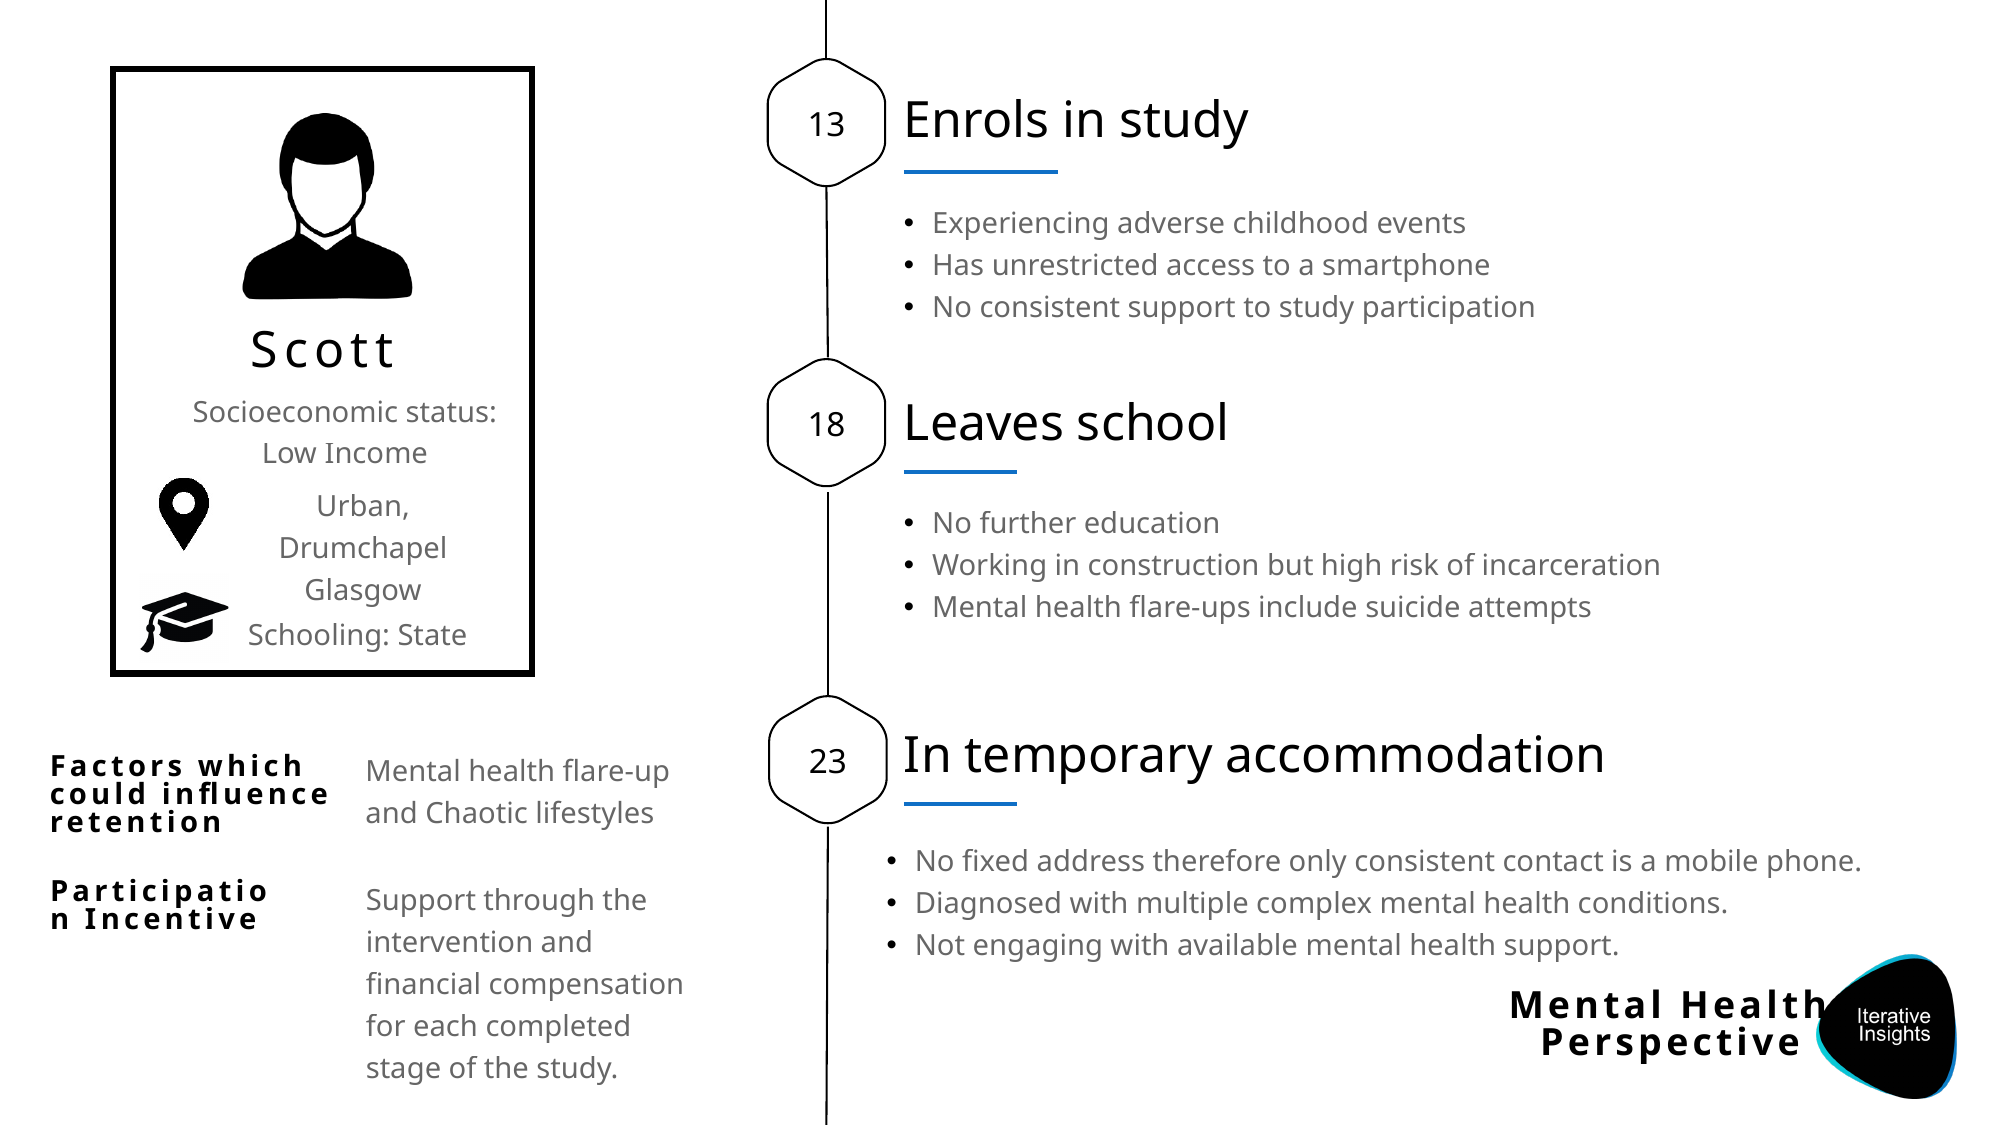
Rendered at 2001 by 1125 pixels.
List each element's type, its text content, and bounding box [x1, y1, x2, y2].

picture [171, 99, 483, 313]
text_box 13 [767, 59, 886, 187]
text_box [112, 68, 533, 675]
text_box 18 [767, 359, 886, 487]
text_box Support through the intervention and financial compensation for each completed stage of the study. [365, 874, 730, 1125]
text_box Scott [129, 328, 514, 378]
picture [139, 573, 229, 663]
text_box Urban, Drumchapel Glasgow [236, 480, 505, 607]
text_box Experiencing adverse childhood events Has unrestricted access to a smartphone No consistent support to study participation [903, 197, 1561, 324]
text_box Socioeconomic status: Low Income [183, 385, 522, 470]
text_box Schooling: State [229, 609, 548, 652]
text_box Participation Incentive [49, 879, 293, 936]
text_box In temporary accommodation [903, 734, 1628, 783]
text_box 23 [769, 696, 887, 824]
text_box Enrols in study [903, 99, 1561, 148]
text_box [1492, 954, 1957, 1100]
text_box Mental health flare-up and Chaotic lifestyles [365, 745, 730, 829]
text_box No fixed address therefore only consistent contact is a mobile phone. Diagnosed with multiple complex mental health conditions. Not engaging with available mental health support. [886, 835, 1940, 962]
text_box Leaves school [903, 402, 1387, 451]
text_box No further education Working in construction but high risk of incarceration Mental health flare-ups include suicide attempts [903, 497, 1817, 624]
text_box Factors which could influence retention [49, 753, 337, 838]
picture [135, 465, 232, 563]
